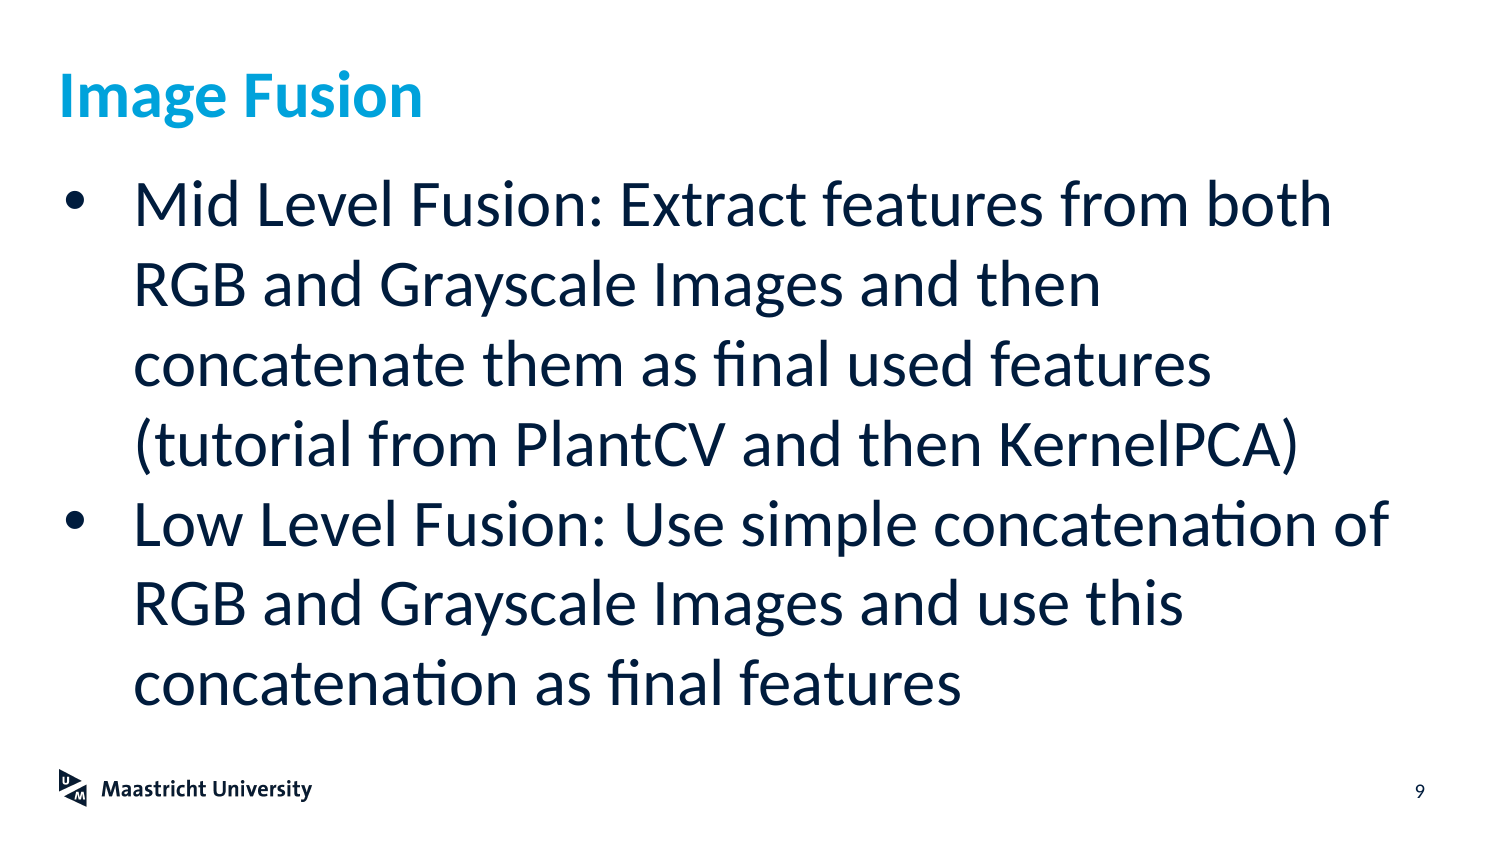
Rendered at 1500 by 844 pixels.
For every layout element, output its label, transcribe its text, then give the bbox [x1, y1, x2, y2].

title Image Fusion [59, 50, 1425, 144]
picture [59, 763, 322, 822]
list Mid Level Fusion: Extract features from both RGB and Grayscale Images and then concatenate them as final used features (tutorial from PlantCV and then KernelPCA) Low Level Fusion: Use simple concatenation of RGB and Grayscale Images and use this concatenation as final features [59, 159, 1425, 763]
slide_number 9 [1364, 777, 1425, 823]
